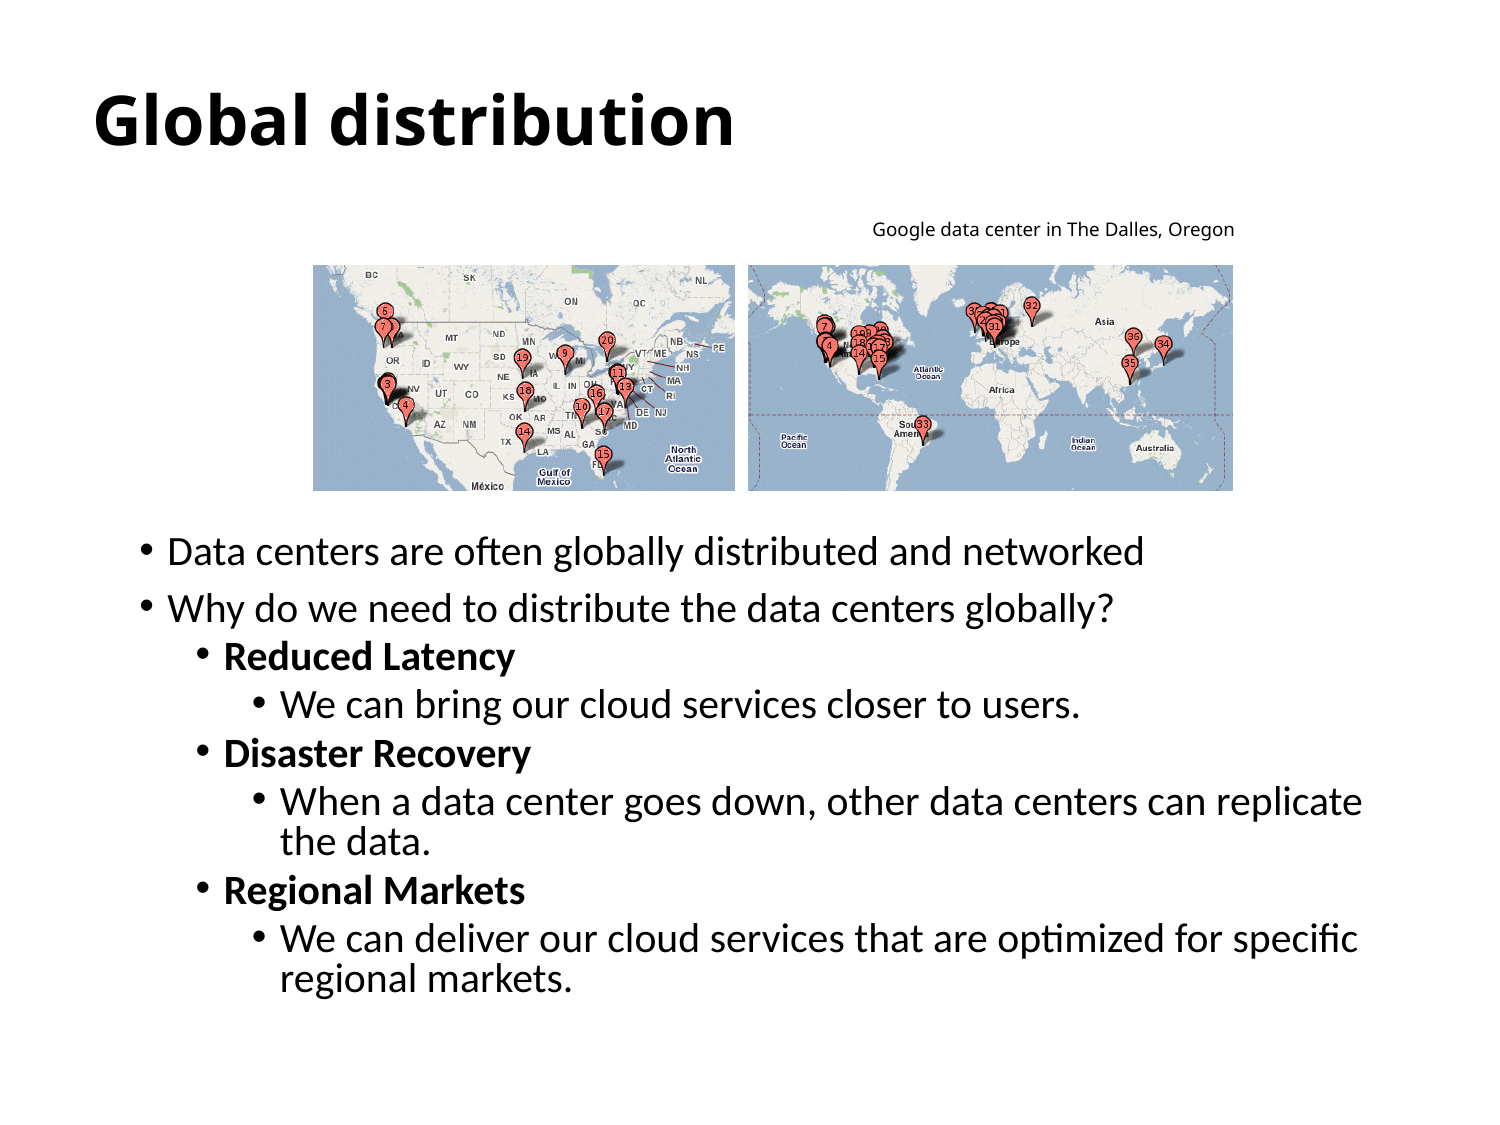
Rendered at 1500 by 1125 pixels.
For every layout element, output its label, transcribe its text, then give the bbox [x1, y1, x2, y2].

text_box Google data center in The Dalles, Oregon [866, 209, 1241, 248]
list Data centers are often globally distributed and networked Why do we need to distribute the data centers globally? Reduced Latency We can bring our cloud services closer to users. Disaster Recovery When a data center goes down, other data centers can replicate the data. Regional Markets We can deliver our cloud services that are optimized for specific regional markets. [124, 526, 1415, 915]
title Global distribution [77, 41, 786, 206]
picture [313, 265, 735, 491]
picture [748, 265, 1233, 491]
